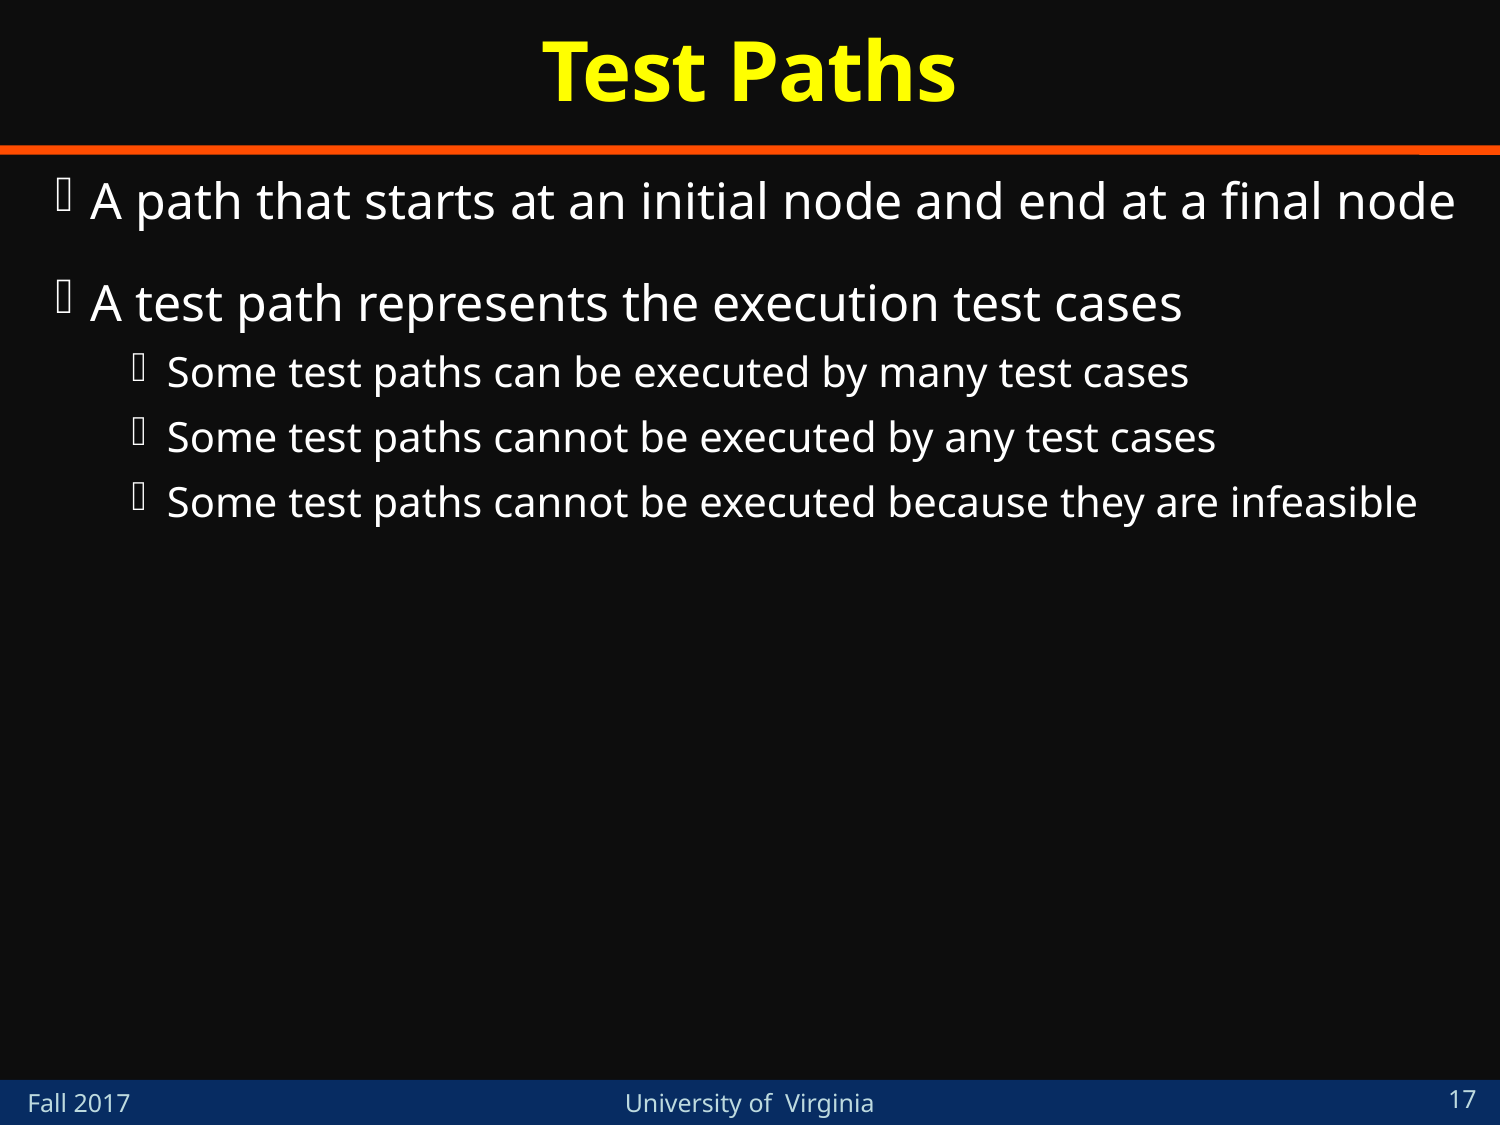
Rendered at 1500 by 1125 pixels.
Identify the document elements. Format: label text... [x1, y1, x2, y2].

list A path that starts at an initial node and end at a final node A test path represents the execution test cases Some test paths can be executed by many test cases Some test paths cannot be executed by any test cases Some test paths cannot be executed because they are infeasible [37, 162, 1488, 1038]
title Test Paths [0, 0, 1500, 150]
